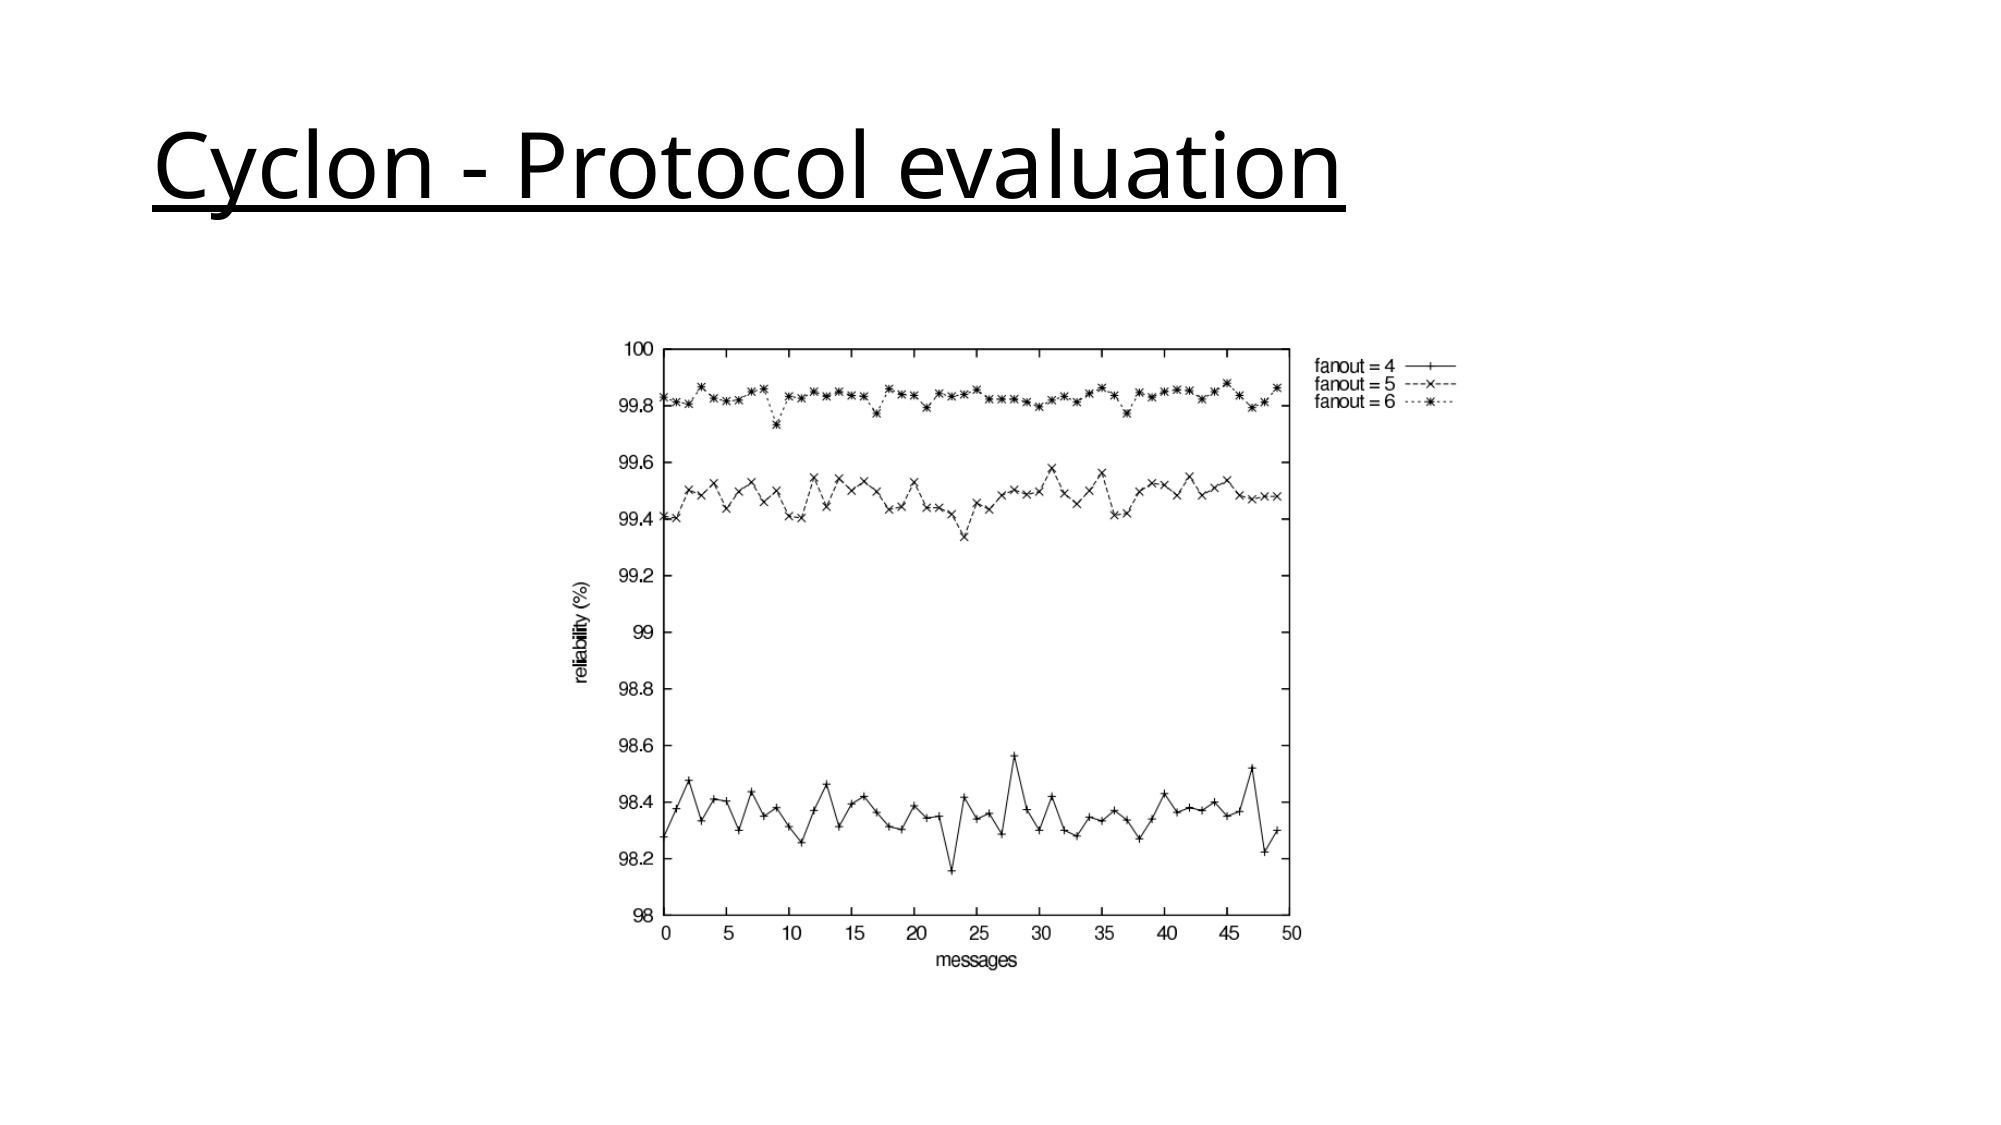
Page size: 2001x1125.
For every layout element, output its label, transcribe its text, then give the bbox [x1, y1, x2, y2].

picture [530, 262, 1470, 1002]
title Cyclon - Protocol evaluation [137, 59, 1863, 278]
